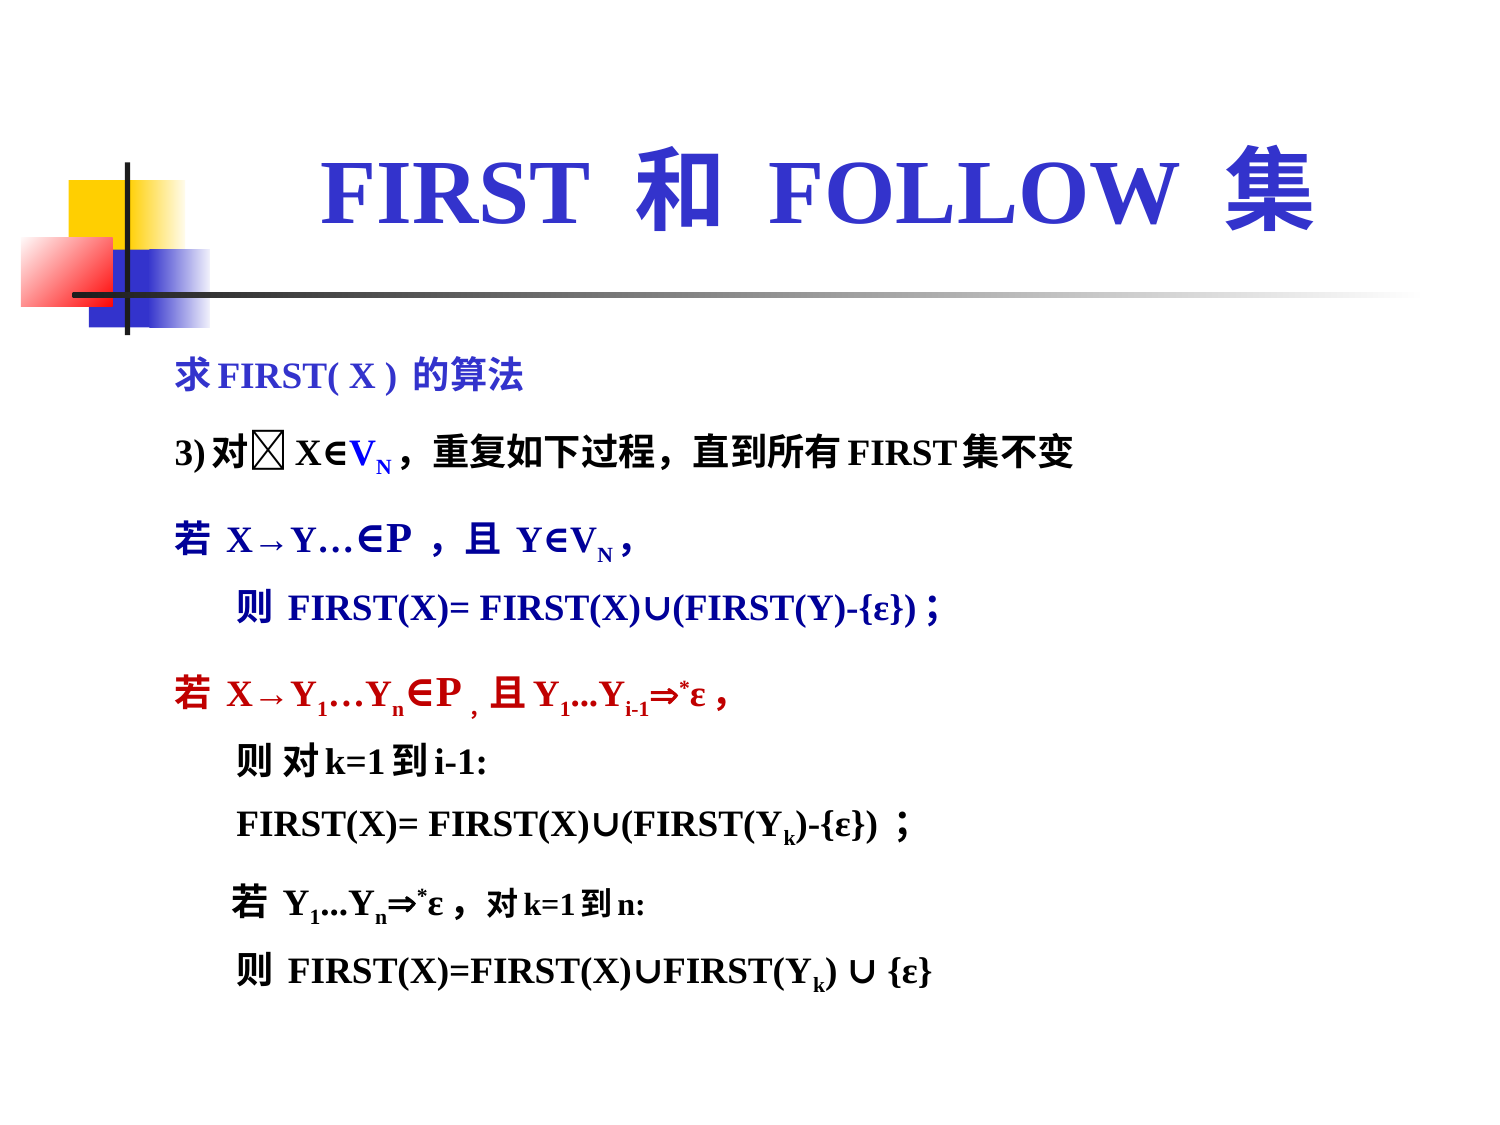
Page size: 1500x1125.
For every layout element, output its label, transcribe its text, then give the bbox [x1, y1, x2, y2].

list 求FIRST( X ) 的算法 3)对X∈VN，重复如下过程，直到所有FIRST集不变 若 X→Y…∈P ，且 Y∈VN， 则 FIRST(X)= FIRST(X)∪(FIRST(Y)-{ε})； 若 X→Y1…Yn∈P，且Y1...Yi-1*ε， 则 对k=1到i-1: FIRST(X)= FIRST(X)∪(FIRST(Yk)-{ε}) ； 若 Y1...Yn*ε，对k=1到n: 则 FIRST(X)=FIRST(X)∪FIRST(Yk) ∪ {ε} [159, 326, 1463, 1013]
text_box FIRST 和 FOLLOW 集 [213, 99, 1436, 275]
